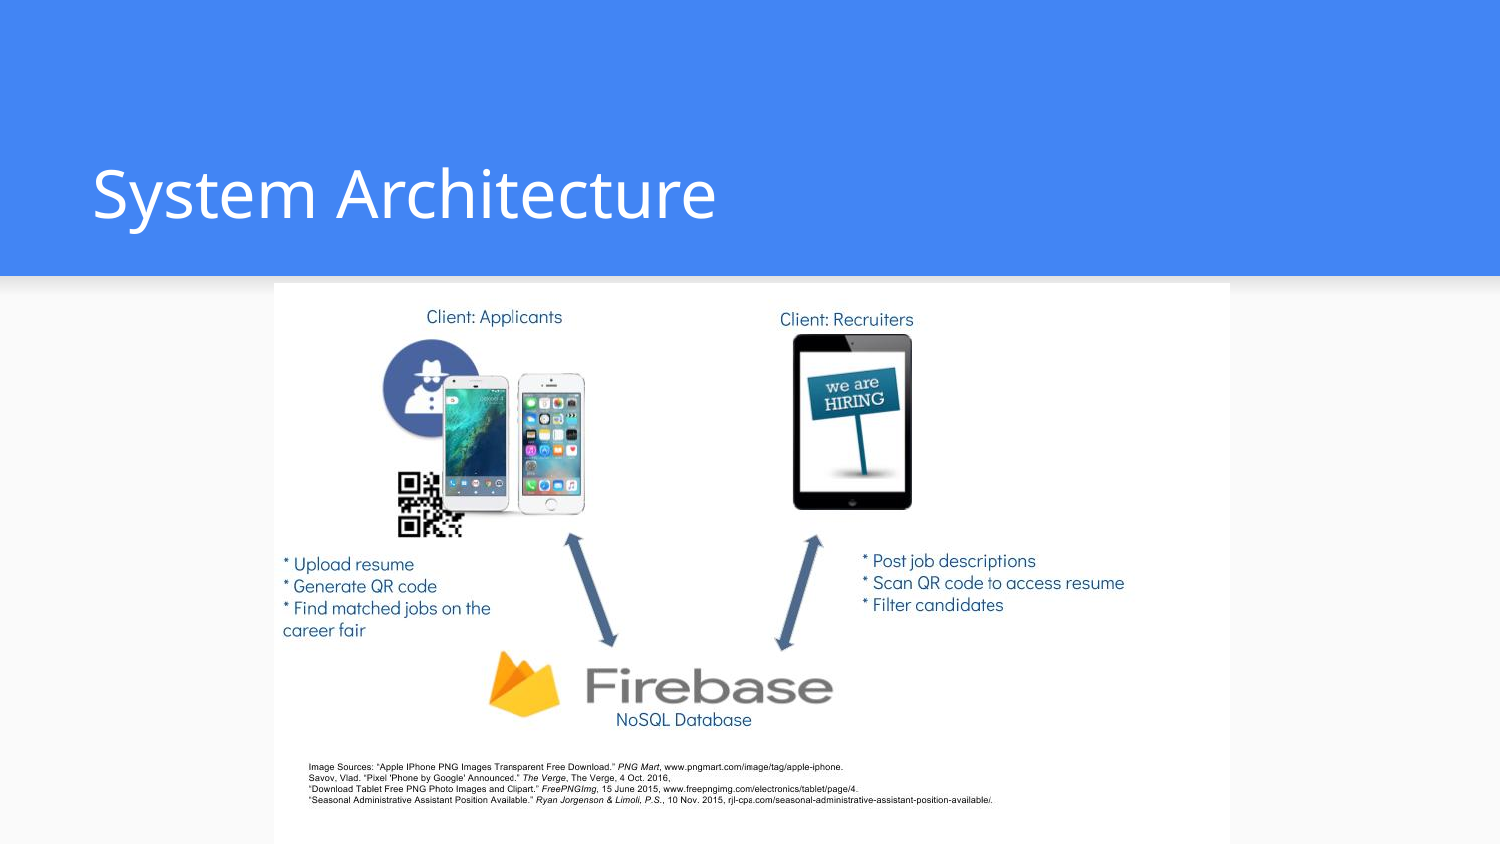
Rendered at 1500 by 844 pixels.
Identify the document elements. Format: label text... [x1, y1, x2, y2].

title System Architecture [77, 121, 1427, 248]
picture [274, 283, 1230, 844]
